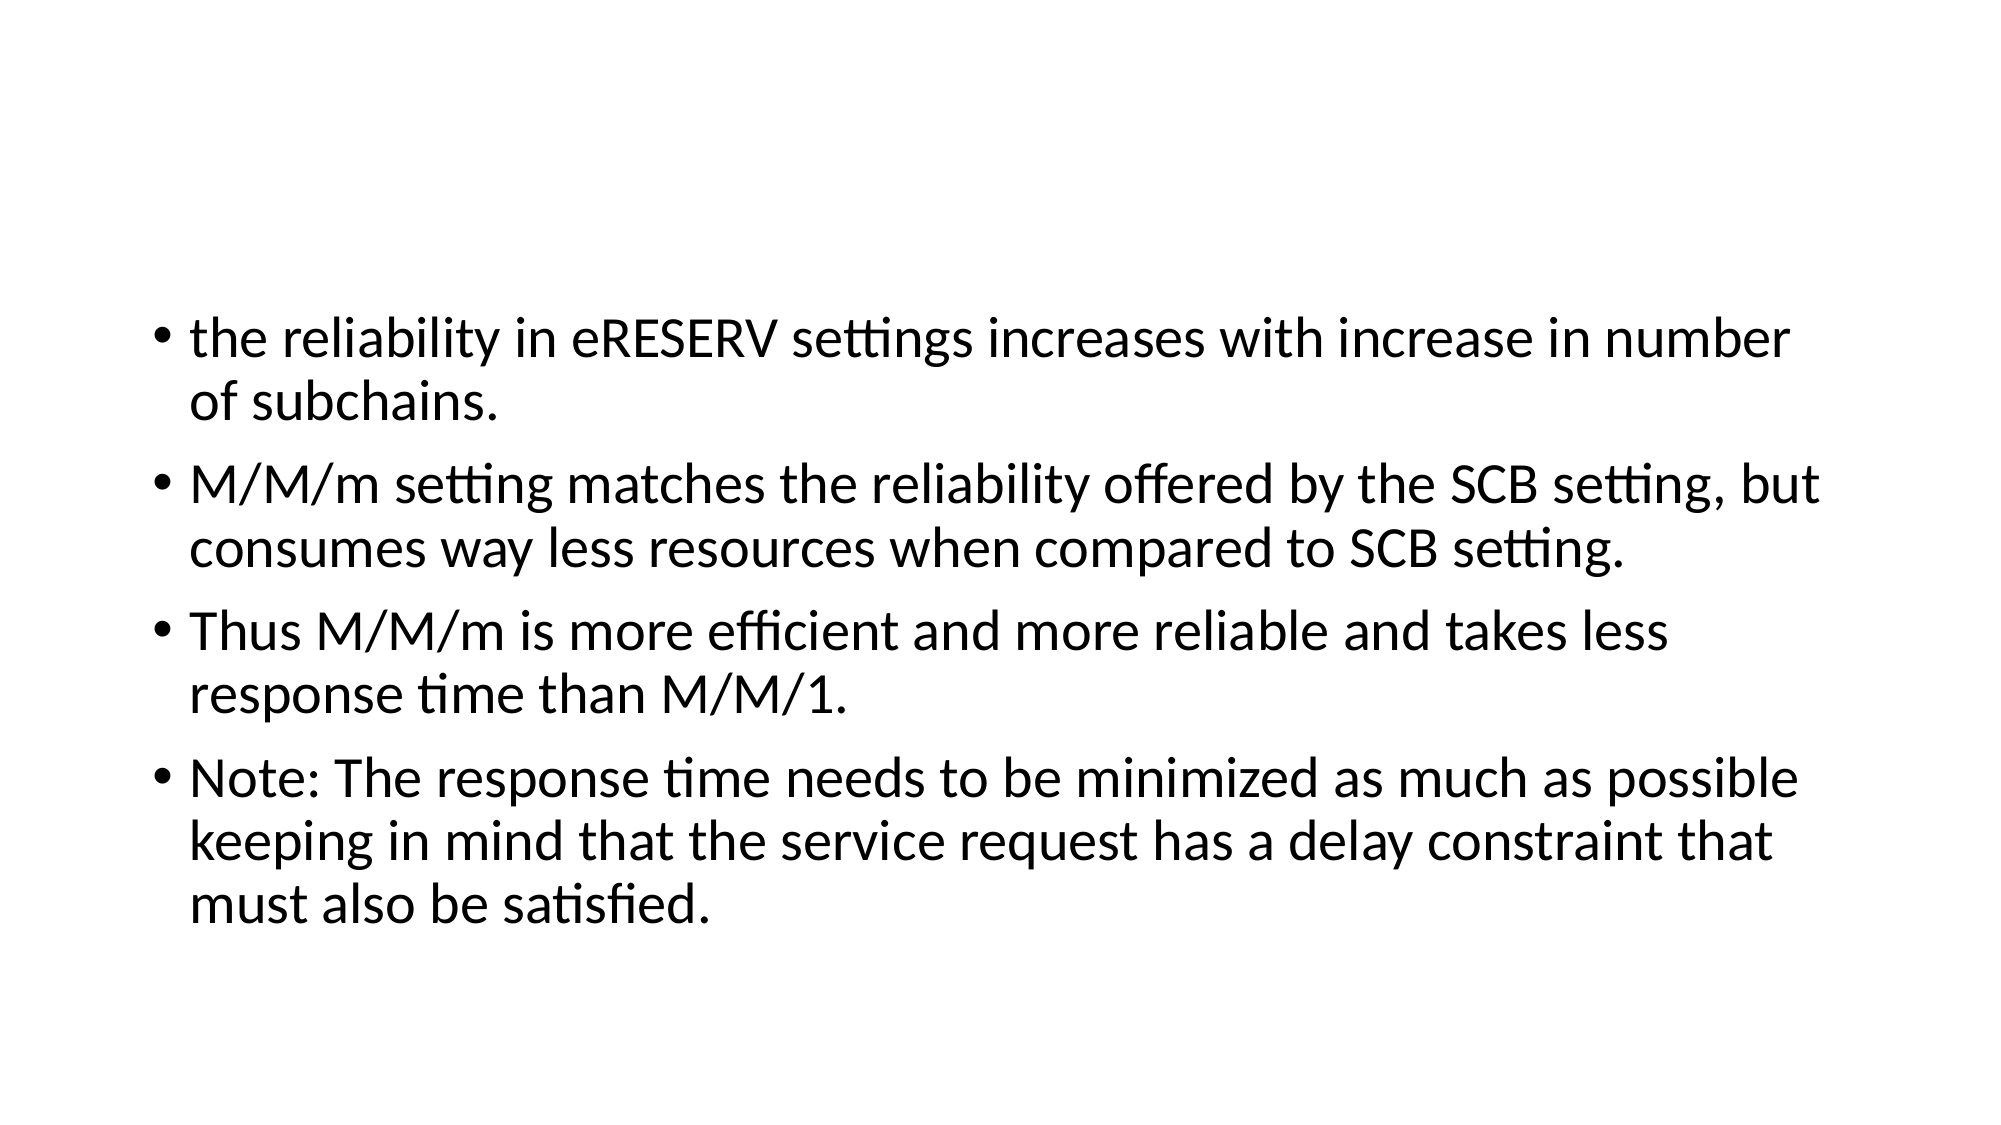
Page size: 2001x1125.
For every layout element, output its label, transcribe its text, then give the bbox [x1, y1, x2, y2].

list the reliability in eRESERV settings increases with increase in number of subchains. M/M/m setting matches the reliability offered by the SCB setting, but consumes way less resources when compared to SCB setting. Thus M/M/m is more efficient and more reliable and takes less response time than M/M/1. Note: The response time needs to be minimized as much as possible keeping in mind that the service request has a delay constraint that must also be satisfied. [137, 299, 1863, 1014]
